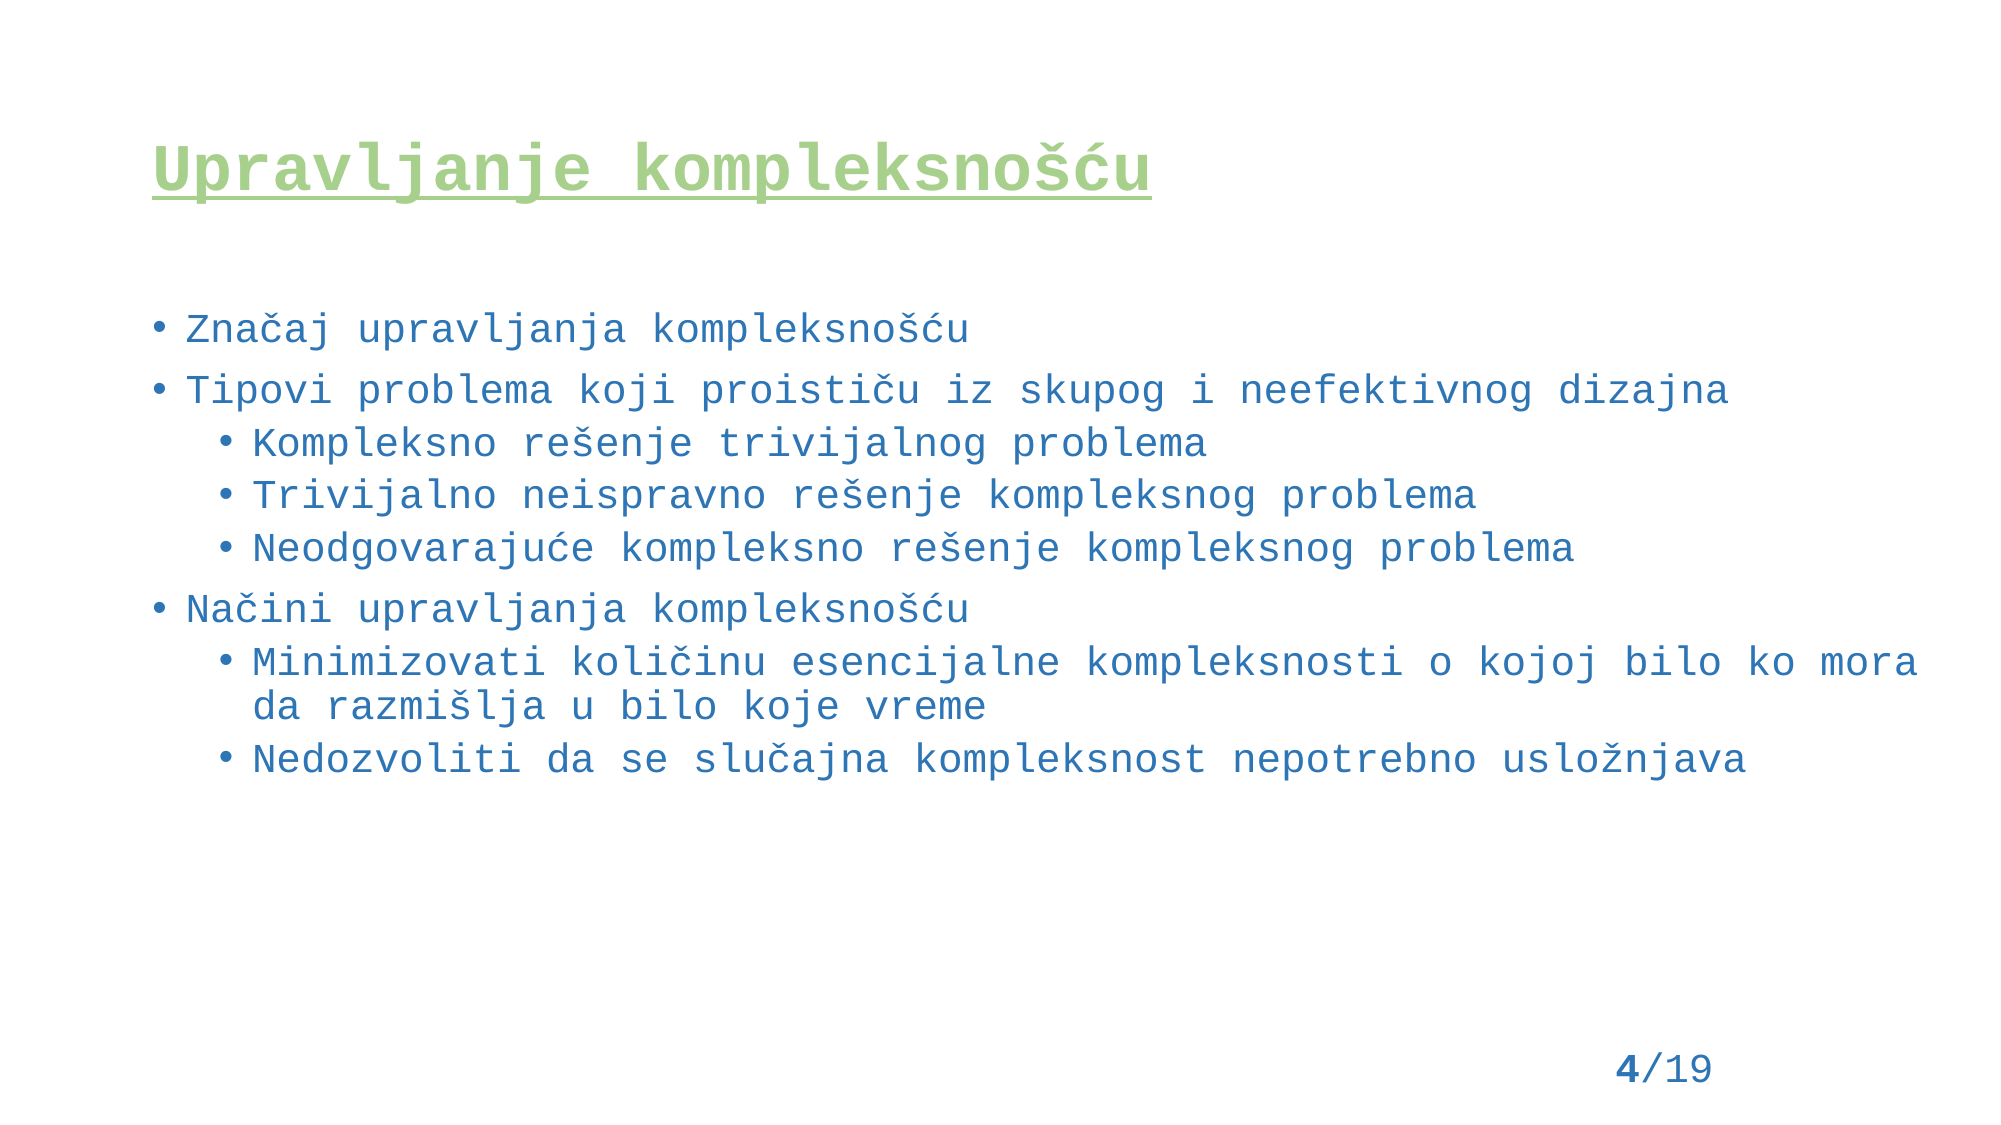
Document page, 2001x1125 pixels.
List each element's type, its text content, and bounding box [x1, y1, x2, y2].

title Upravljanje kompleksnošću [137, 59, 1863, 278]
list Značaj upravljanja kompleksnošću Tipovi problema koji proističu iz skupog i neefektivnog dizajna Kompleksno rešenje trivijalnog problema Trivijalno neispravno rešenje kompleksnog problema Neodgovarajuće kompleksno rešenje kompleksnog problema Načini upravljanja kompleksnošću Minimizovati količinu esencijalne kompleksnosti o kojoj bilo ko mora da razmišlja u bilo koje vreme Nedozvoliti da se slučajna kompleksnost nepotrebno usložnjava 4/19 [137, 299, 1984, 1109]
